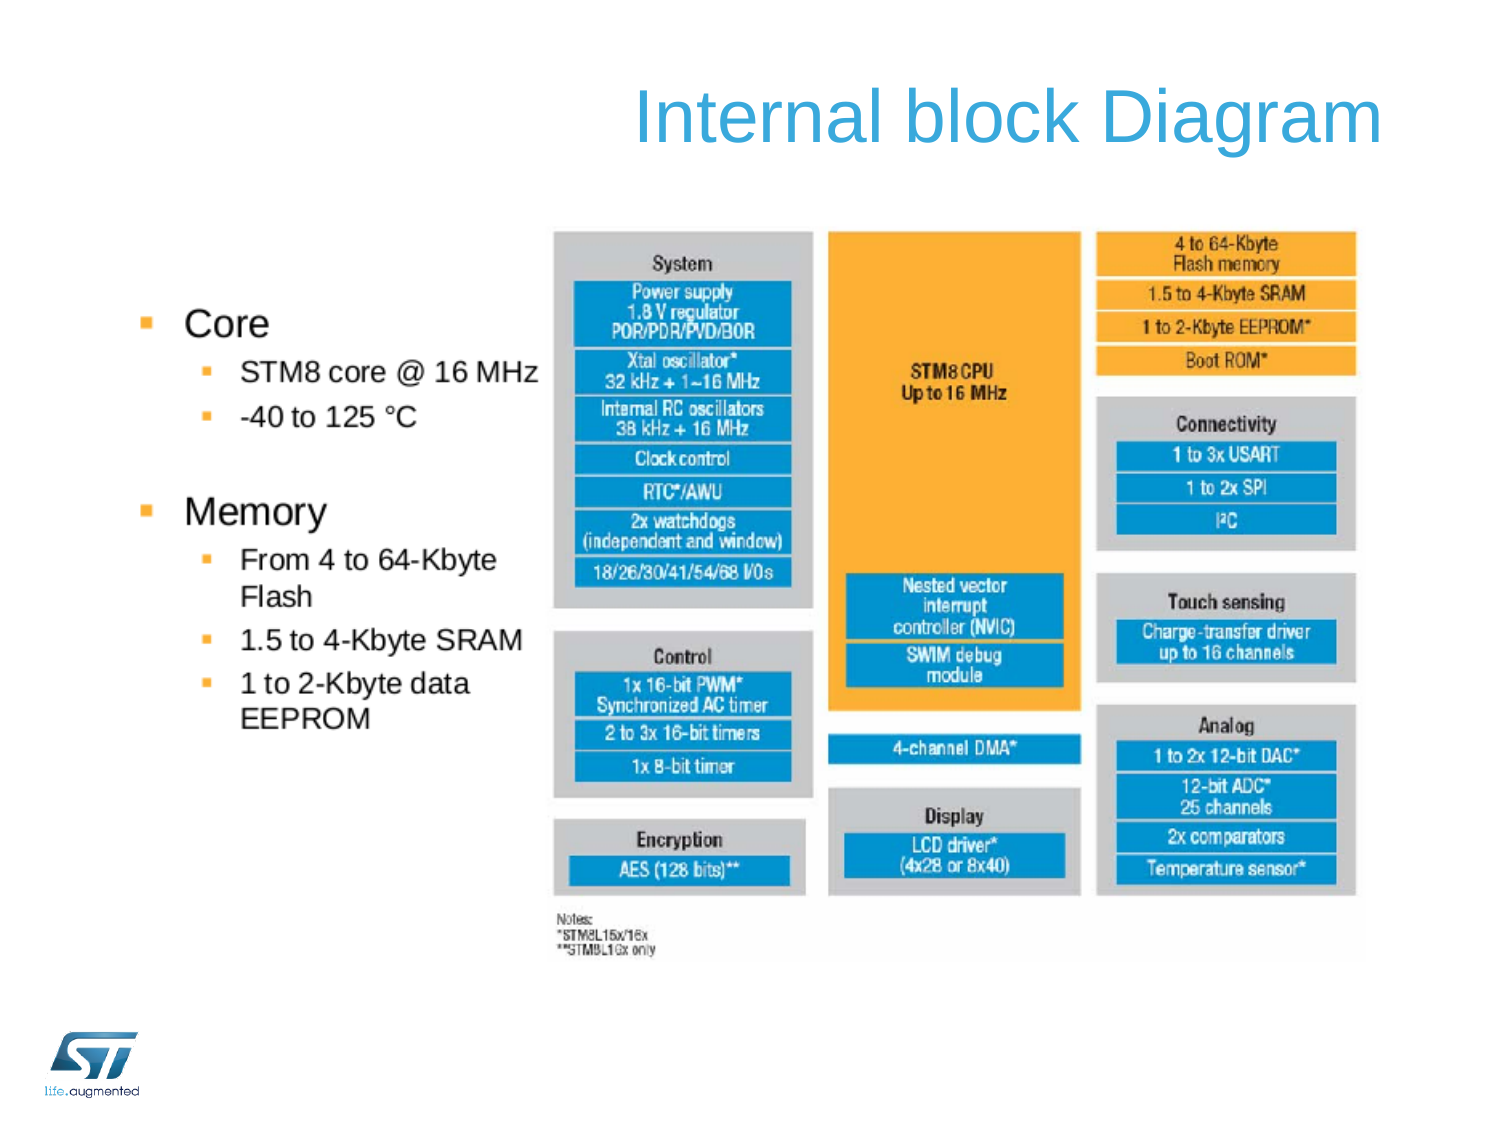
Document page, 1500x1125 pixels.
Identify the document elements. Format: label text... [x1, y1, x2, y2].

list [127, 209, 1372, 978]
picture [37, 1022, 147, 1104]
title Internal block Diagram [75, 19, 1400, 207]
